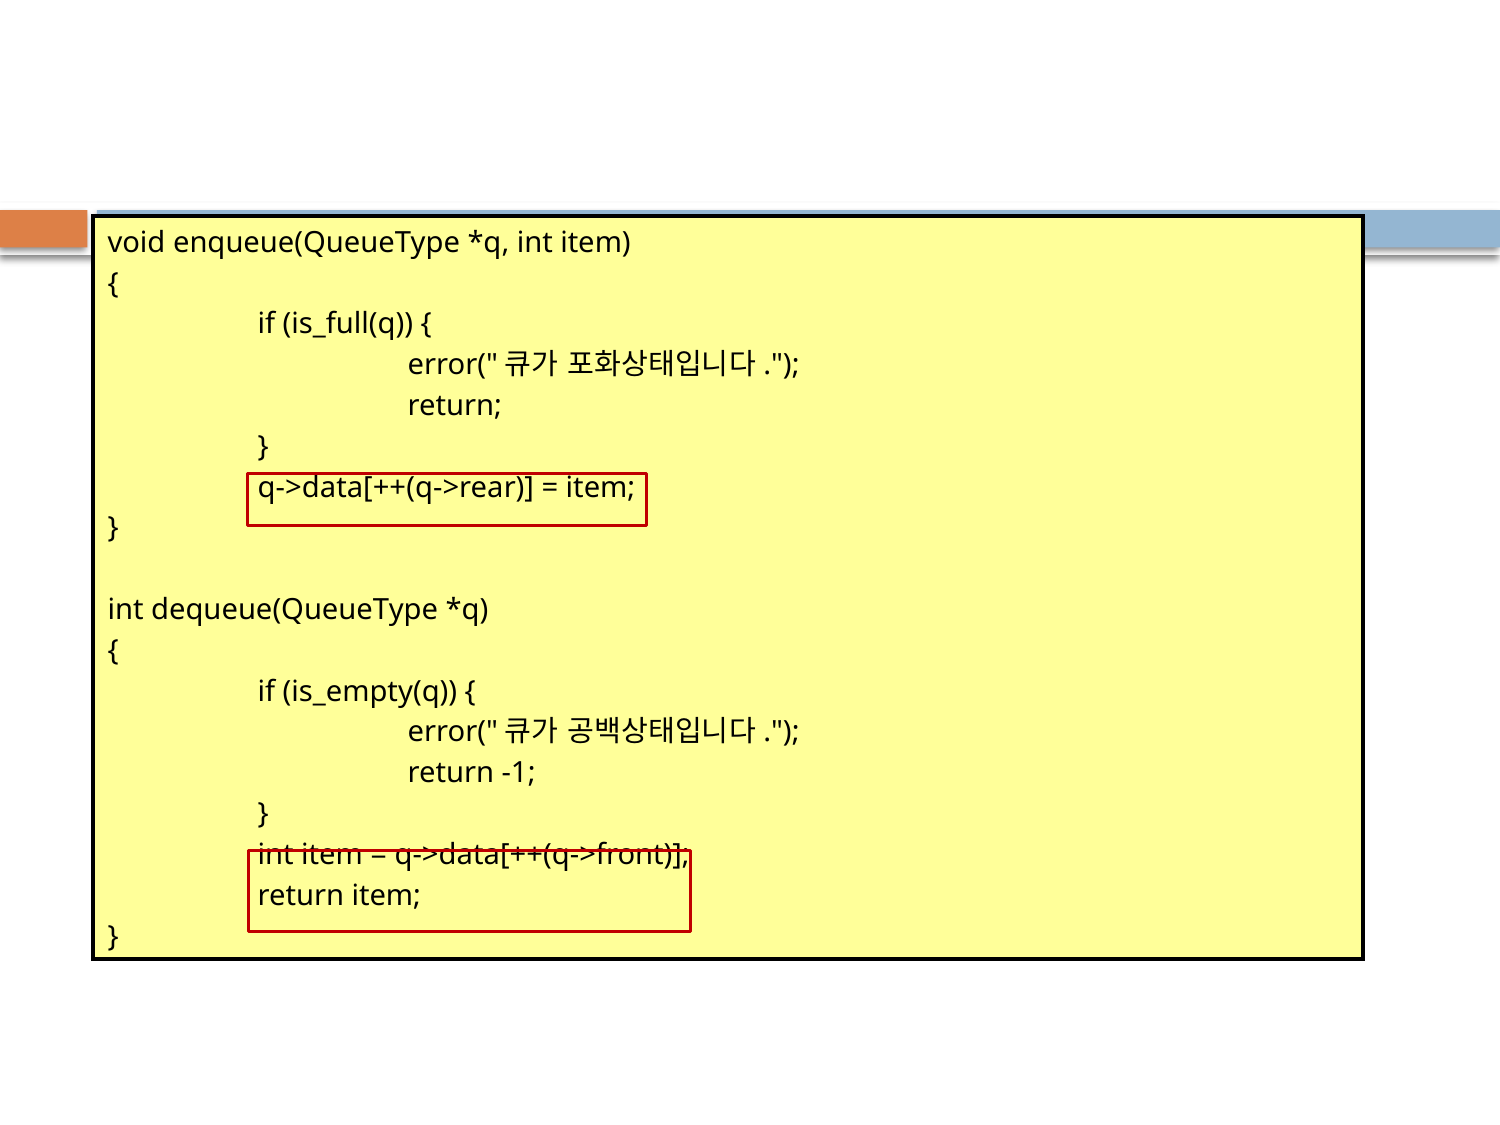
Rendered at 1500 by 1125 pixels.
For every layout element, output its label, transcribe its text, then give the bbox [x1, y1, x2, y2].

text_box [246, 472, 648, 527]
text_box void enqueue(QueueType *q, int item) { if (is_full(q)) { error("큐가 포화상태입니다."); return; } q->data[++(q->rear)] = item; } int dequeue(QueueType *q) { if (is_empty(q)) { error("큐가 공백상태입니다."); return -1; } int item = q->data[++(q->front)]; return item; } [92, 215, 1363, 960]
text_box [247, 849, 692, 933]
